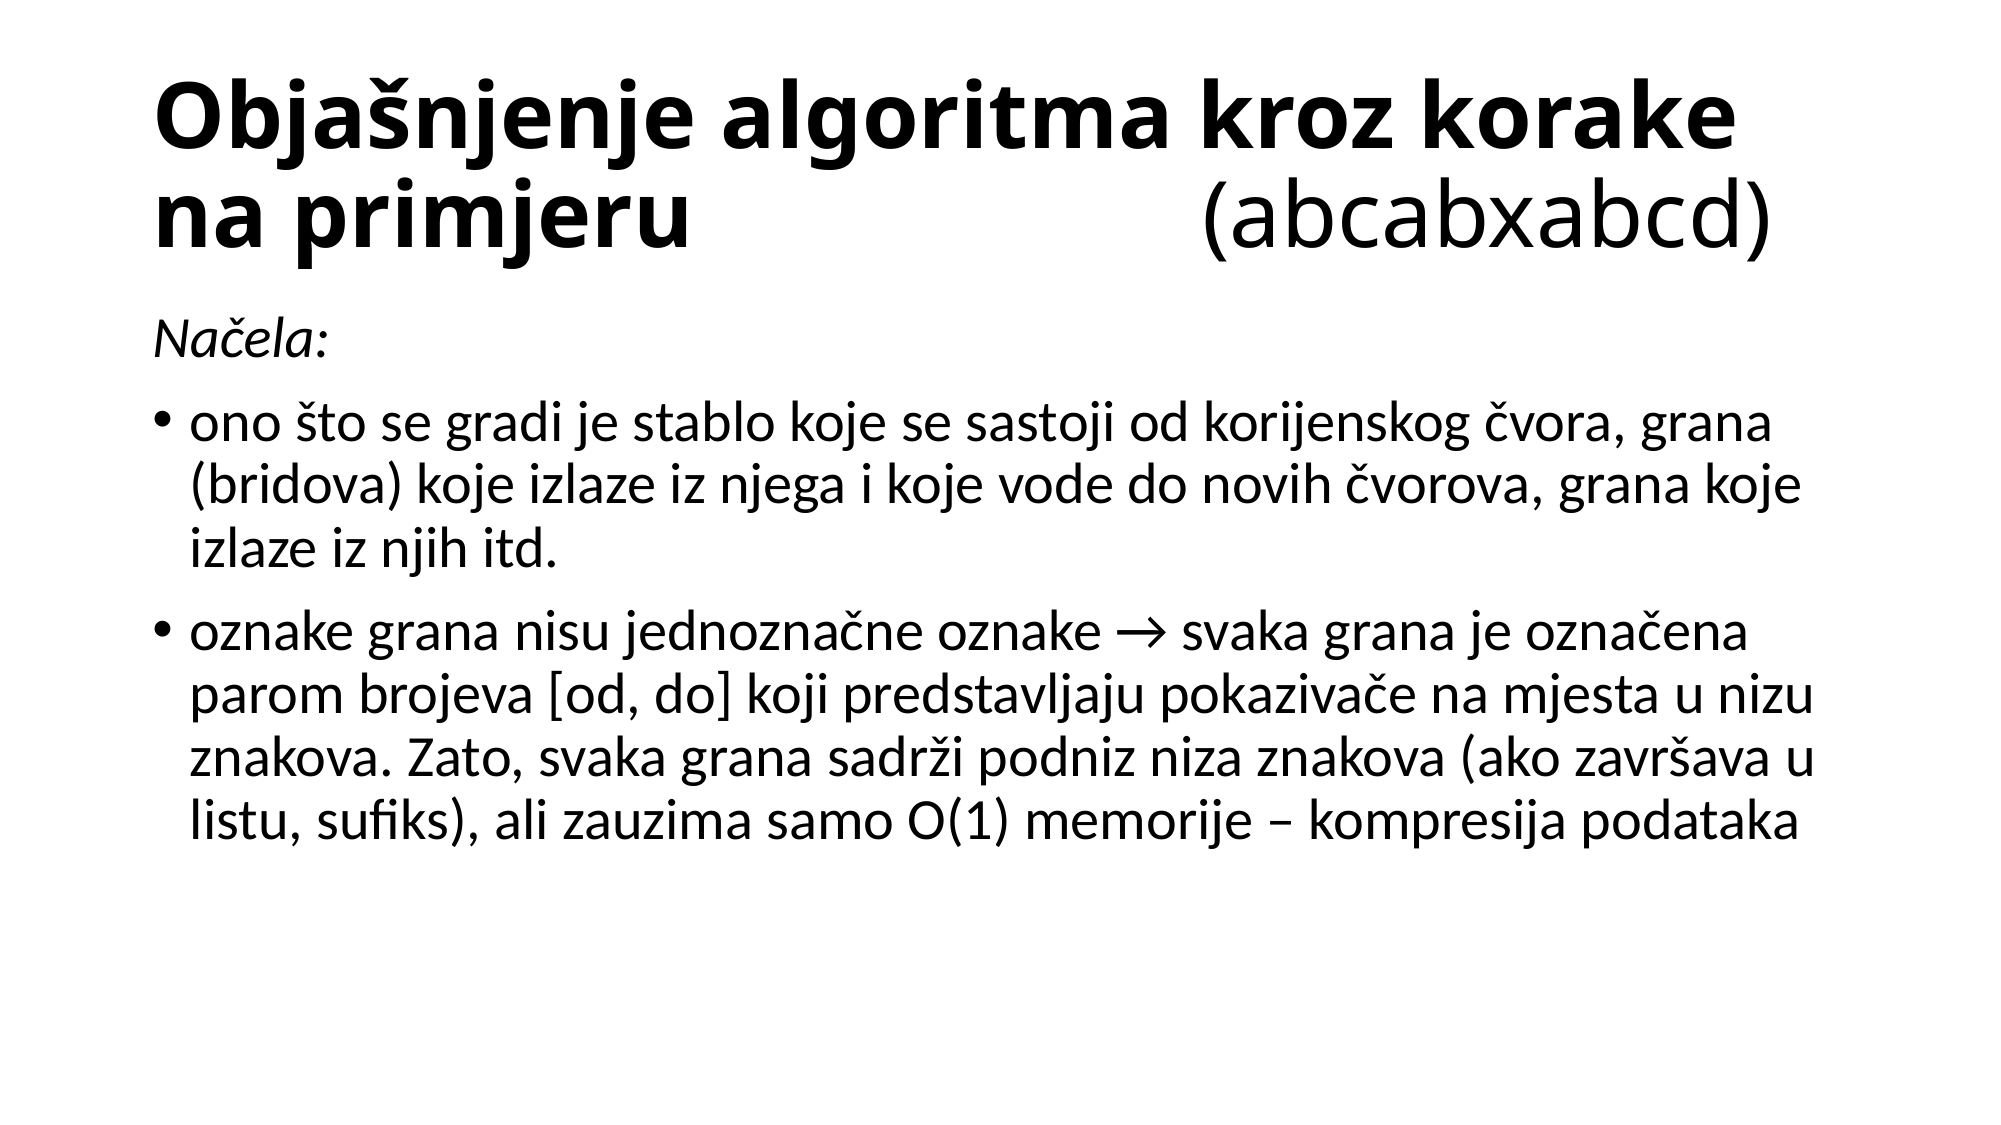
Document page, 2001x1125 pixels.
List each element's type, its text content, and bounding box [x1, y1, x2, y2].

list Načela: ono što se gradi je stablo koje se sastoji od korijenskog čvora, grana (bridova) koje izlaze iz njega i koje vode do novih čvorova, grana koje izlaze iz njih itd. oznake grana nisu jednoznačne oznake → svaka grana je označena parom brojeva [od, do] koji predstavljaju pokazivače na mjesta u nizu znakova. Zato, svaka grana sadrži podniz niza znakova (ako završava u listu, sufiks), ali zauzima samo O(1) memorije – kompresija podataka [137, 299, 1863, 1014]
title Objašnjenje algoritma kroz korake na primjeru (abcabxabcd) [137, 59, 1863, 278]
